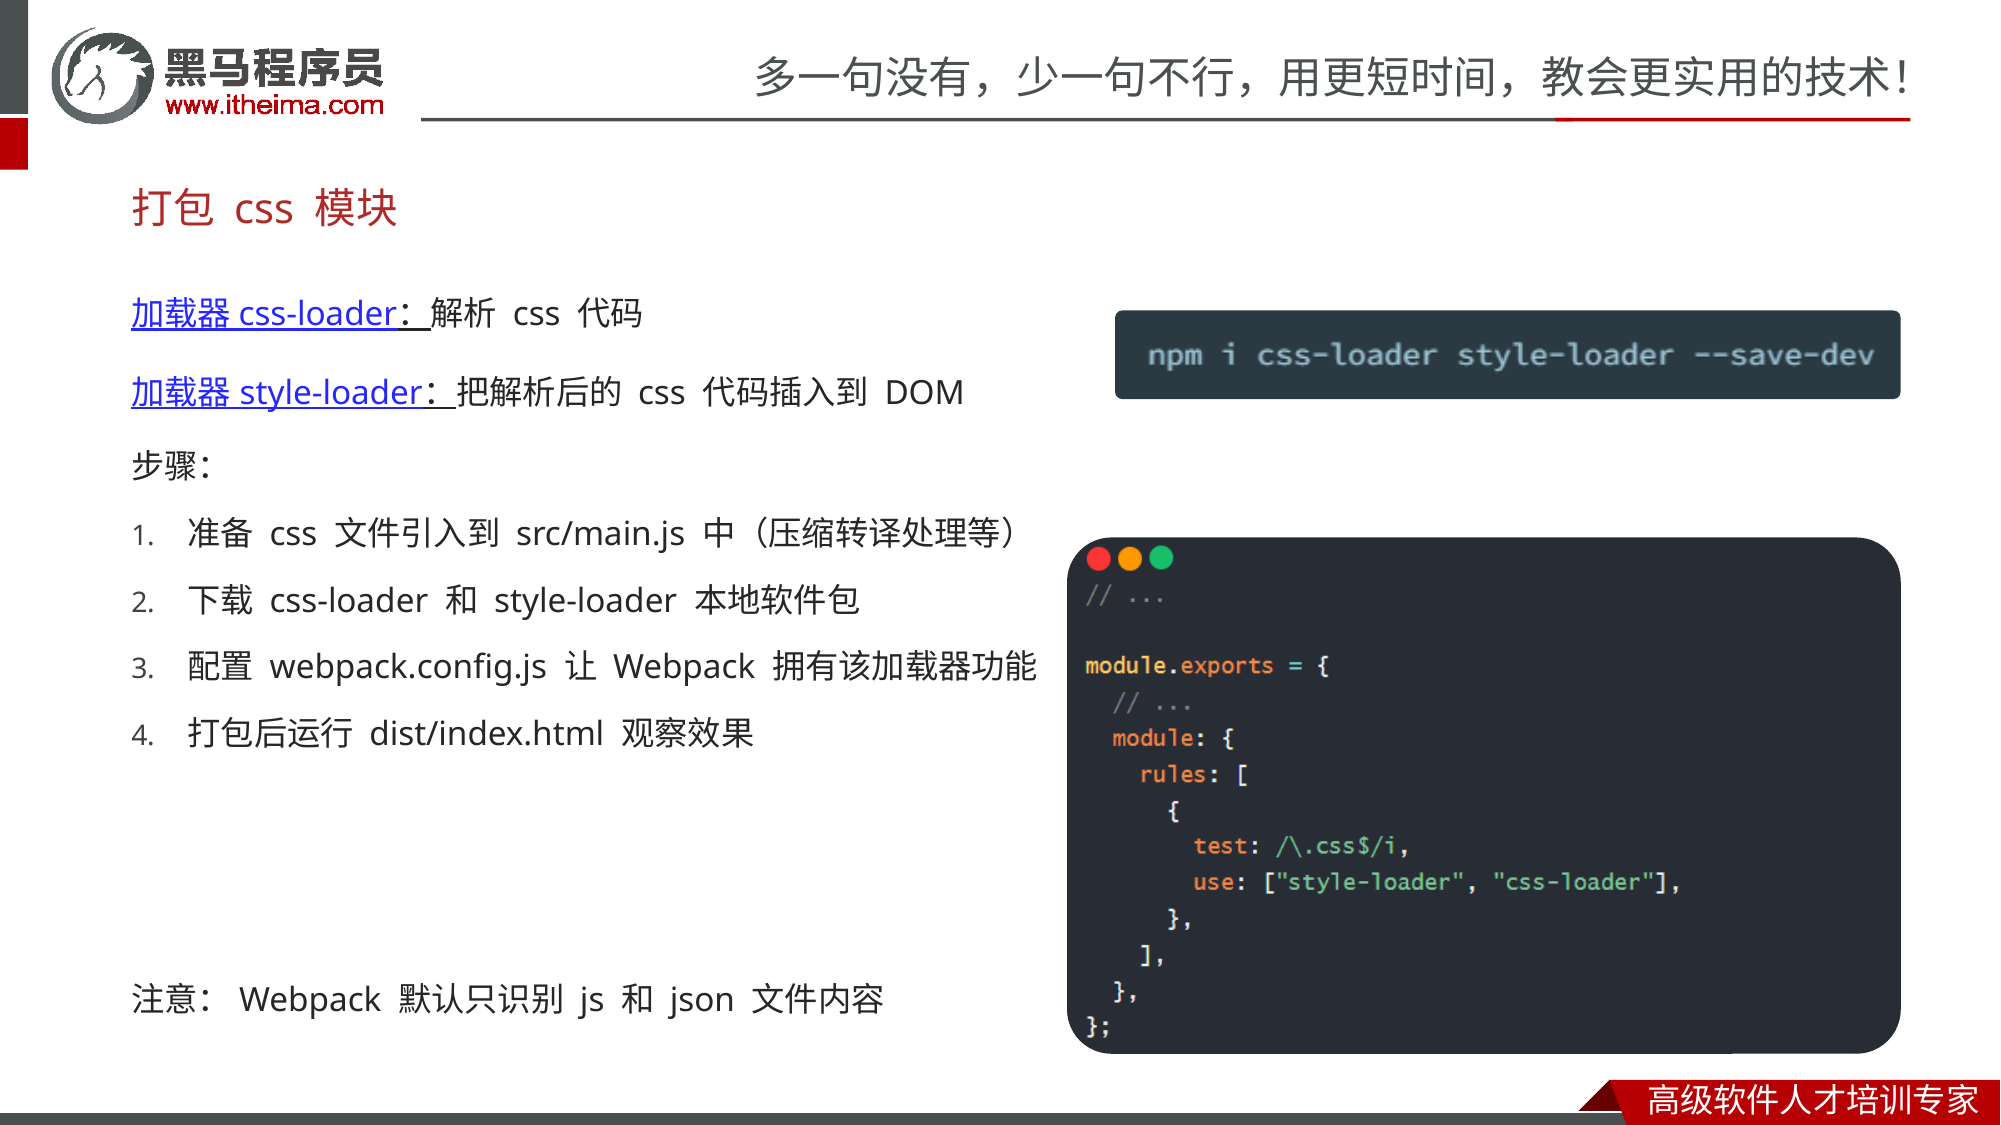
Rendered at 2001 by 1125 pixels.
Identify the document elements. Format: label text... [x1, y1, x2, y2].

picture [1066, 537, 1902, 1054]
picture [1114, 310, 1901, 400]
title 打包 css 模块 [116, 164, 1880, 250]
list 加载器 css-loader：解析 css 代码 加载器 style-loader：把解析后的 css 代码插入到 DOM 步骤： 准备 css 文件引入到 src/main.js 中（压缩转译处理等） 下载 css-loader 和 style-loader 本地软件包 配置 webpack.config.js 让 Webpack 拥有该加载器功能 打包后运行 dist/index.html 观察效果 注意：Webpack 默认只识别 js 和 json 文件内容 [116, 261, 1876, 1008]
picture [50, 26, 384, 125]
